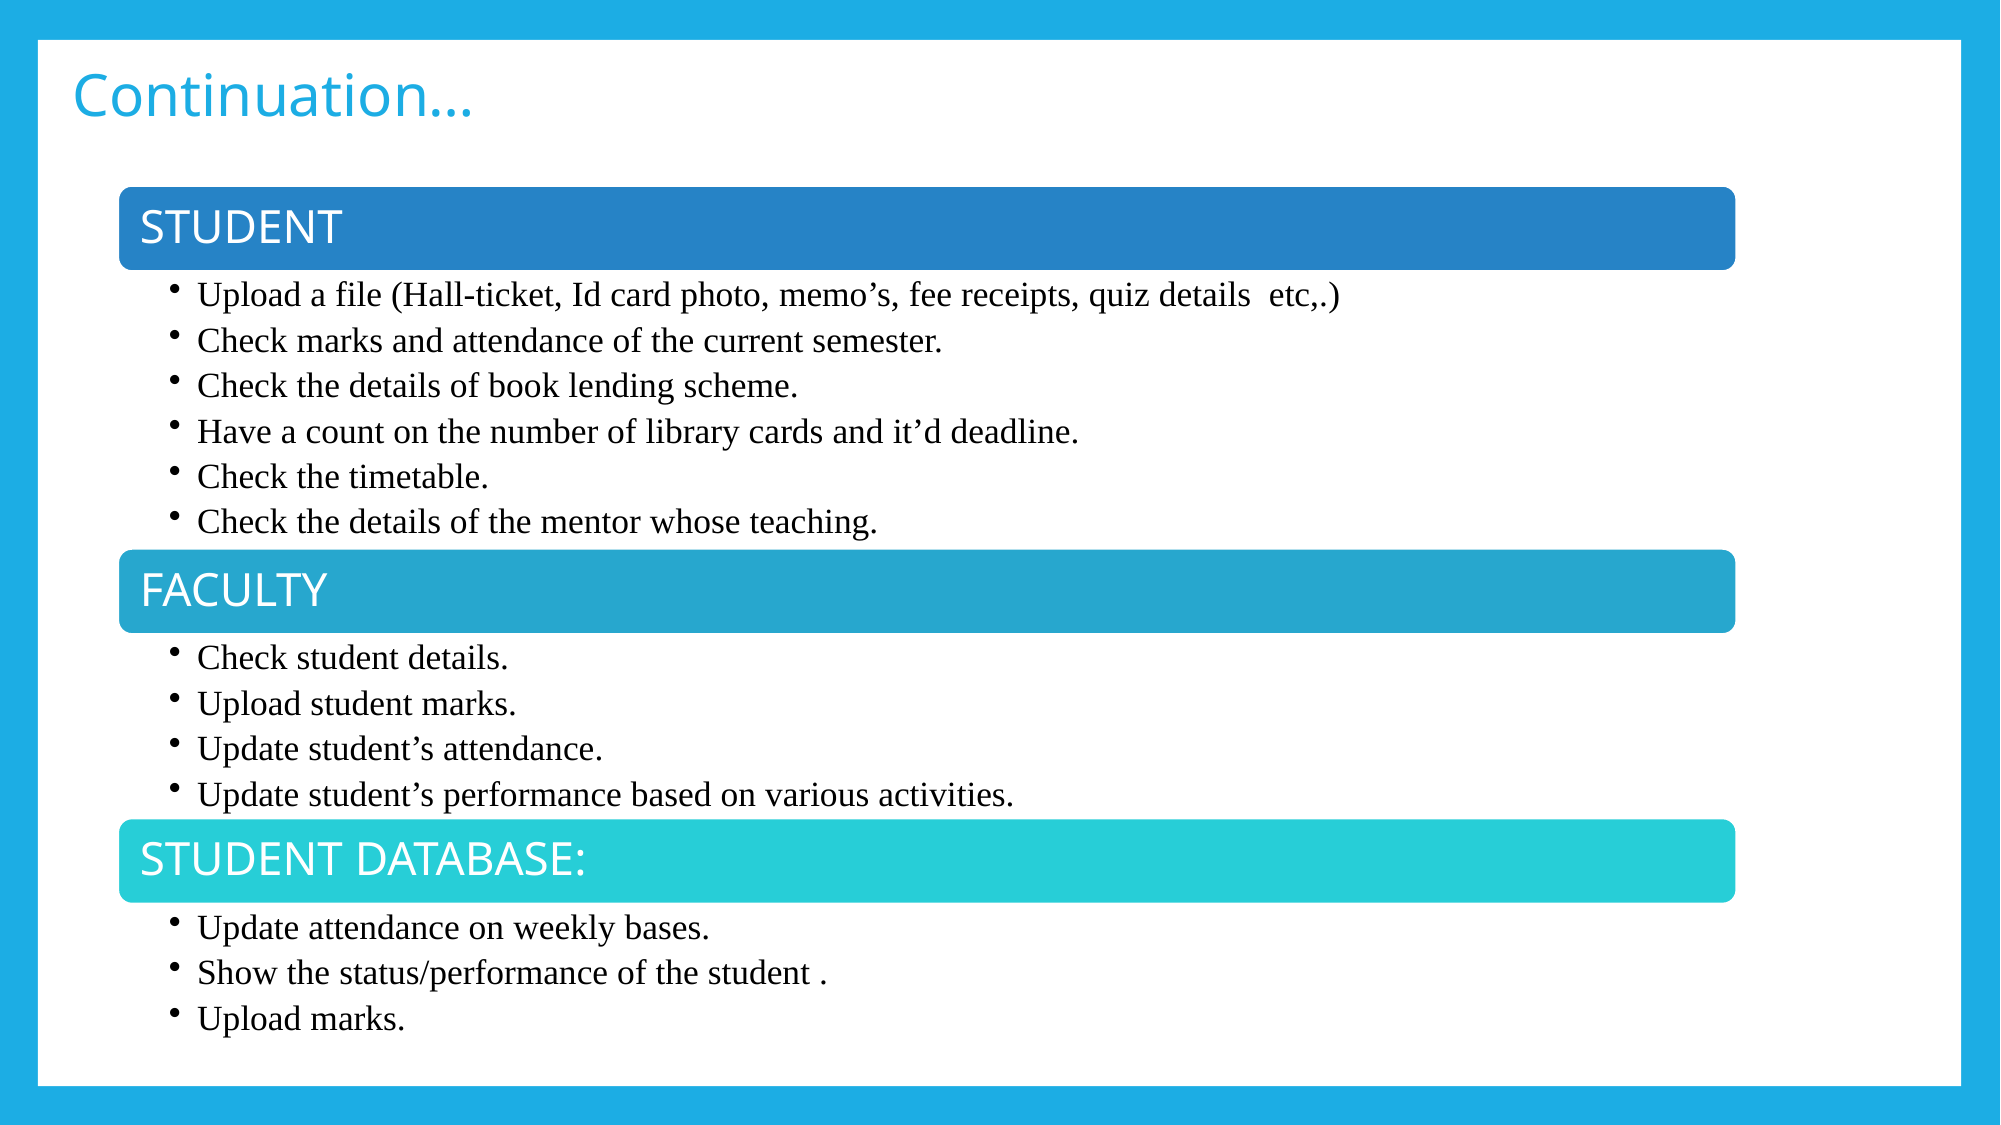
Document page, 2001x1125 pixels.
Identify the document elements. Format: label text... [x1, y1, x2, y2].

title Continuation… [57, 48, 1678, 147]
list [117, 184, 1738, 1043]
